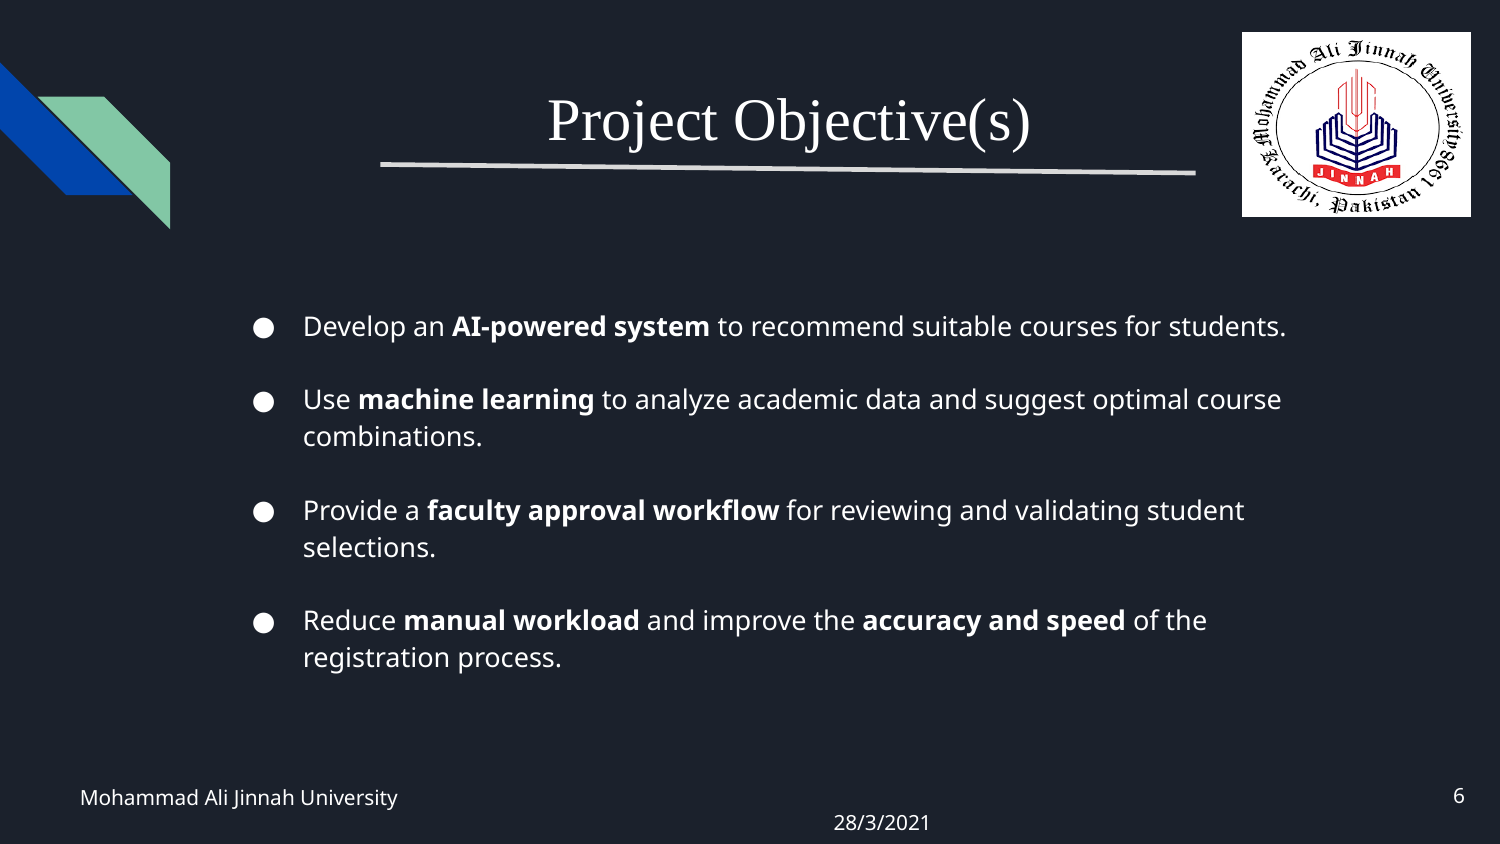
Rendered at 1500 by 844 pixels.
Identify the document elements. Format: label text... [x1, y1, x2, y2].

slide_number 6 [1389, 764, 1480, 830]
title Project Objective(s) [212, 64, 1237, 215]
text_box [380, 164, 1196, 174]
picture [1242, 31, 1471, 218]
list Develop an AI-powered system to recommend suitable courses for students. Use machine learning to analyze academic data and suggest optimal course combinations. Provide a faculty approval workflow for reviewing and validating student selections. Reduce manual workload and improve the accuracy and speed of the registration process. [212, 257, 1368, 735]
